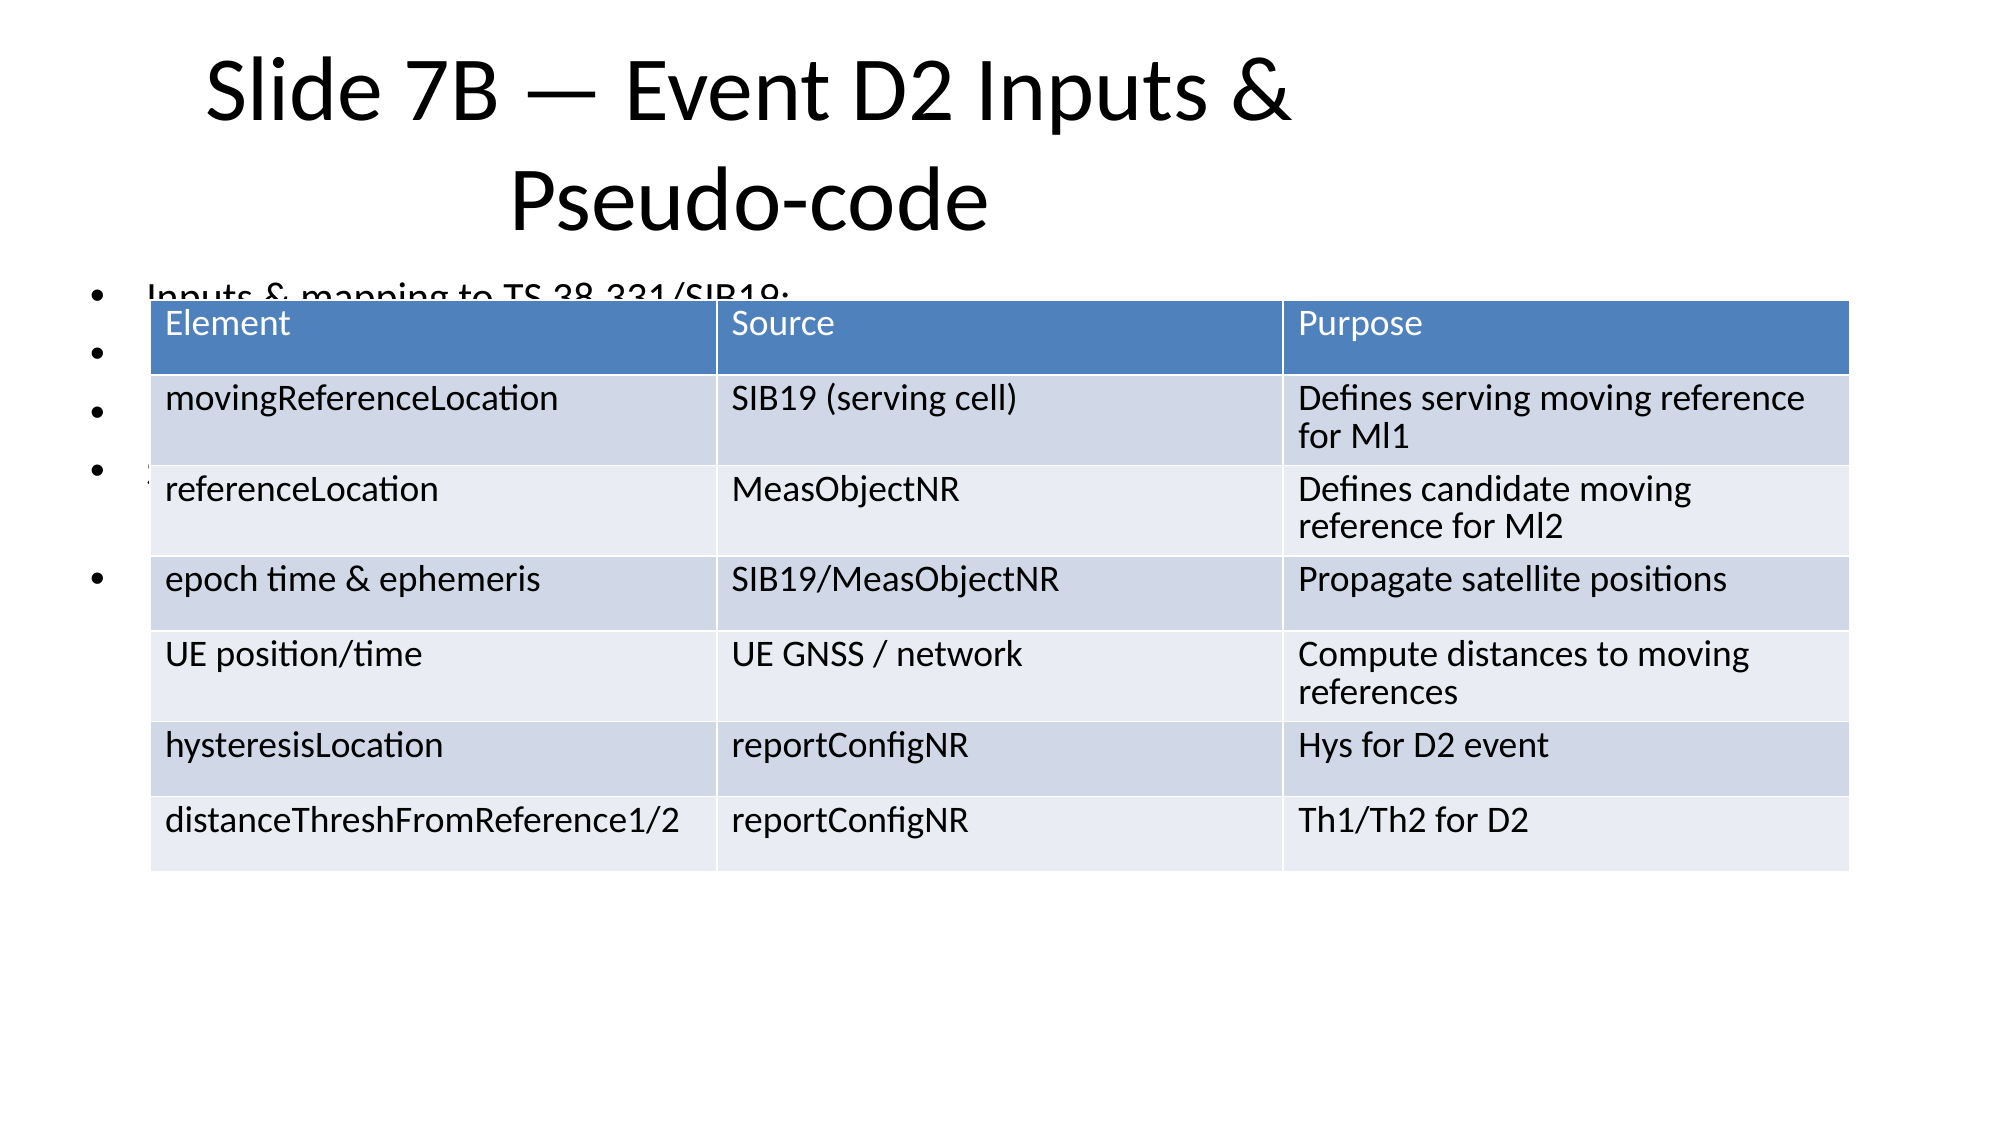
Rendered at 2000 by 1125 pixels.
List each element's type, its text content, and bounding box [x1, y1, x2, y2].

table_cell movingReferenceLocation [151, 376, 716, 465]
table_cell SIB19 (serving cell) [718, 376, 1282, 465]
table_cell epoch time & ephemeris [151, 557, 716, 630]
table_cell Defines serving moving reference for Ml1 [1284, 376, 1849, 465]
table_header Element [151, 301, 716, 374]
table_cell Compute distances to moving references [1284, 632, 1849, 721]
table_cell Propagate satellite positions [1284, 557, 1849, 630]
table_cell UE GNSS / network [718, 632, 1282, 721]
table_cell hysteresisLocation [151, 722, 716, 796]
table_cell MeasObjectNR [718, 466, 1282, 555]
title Slide 7B — Event D2 Inputs & Pseudo-code [75, 45, 1425, 233]
table_cell Th1/Th2 for D2 [1284, 797, 1849, 871]
table_cell reportConfigNR [718, 797, 1282, 871]
table_cell Hys for D2 event [1284, 722, 1849, 796]
table_header Purpose [1284, 301, 1849, 374]
list Inputs & mapping to TS 38.331/SIB19: Pseudo-code: Parameter impacts on KPIs: Suggested starting grid (LEO trials): Hys ∈ {2,3,4} dB; TTT ∈ {120,160,240} ms; Th1/Th2 by link budget − margins Pseudo-code: [75, 262, 1425, 1005]
table_cell SIB19/MeasObjectNR [718, 557, 1282, 630]
table_cell referenceLocation [151, 466, 716, 555]
table_header Source [718, 301, 1282, 374]
table_cell reportConfigNR [718, 722, 1282, 796]
table_cell distanceThreshFromReference1/2 [151, 797, 716, 871]
table_cell UE position/time [151, 632, 716, 721]
table_cell Defines candidate moving reference for Ml2 [1284, 466, 1849, 555]
